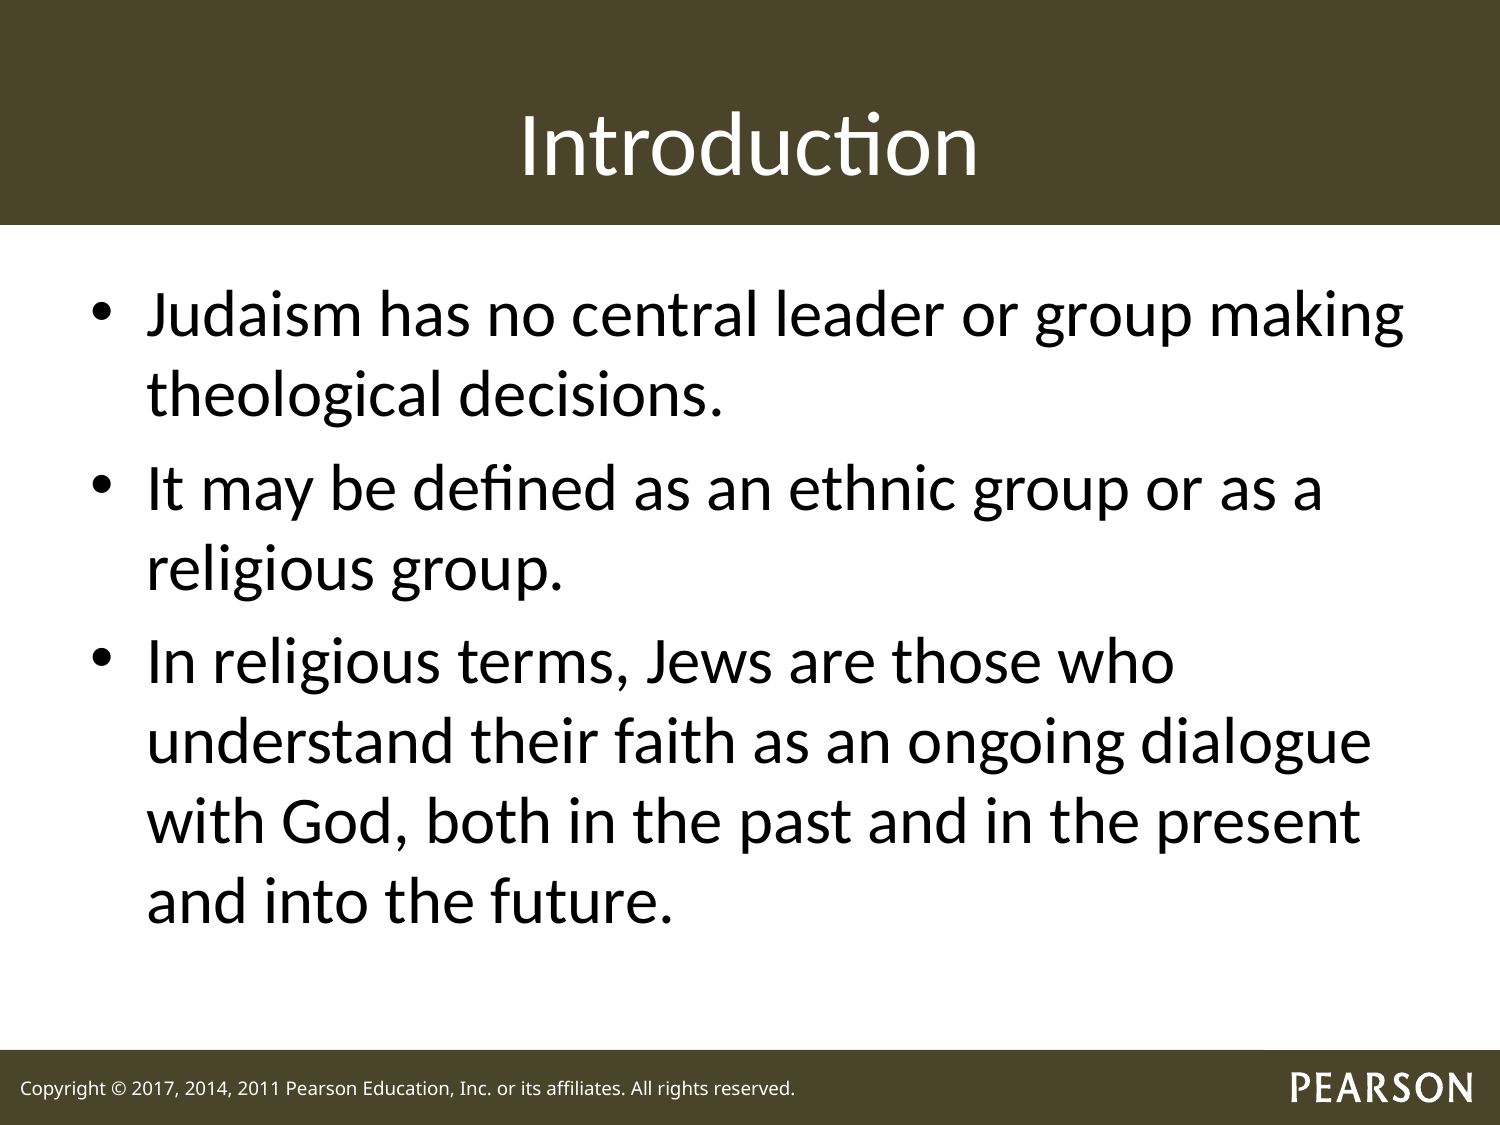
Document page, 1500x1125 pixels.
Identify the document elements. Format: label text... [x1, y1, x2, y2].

list Judaism has no central leader or group making theological decisions. It may be defined as an ethnic group or as a religious group. In religious terms, Jews are those who understand their faith as an ongoing dialogue with God, both in the past and in the present and into the future. [75, 262, 1425, 1005]
title Introduction [75, 45, 1425, 233]
